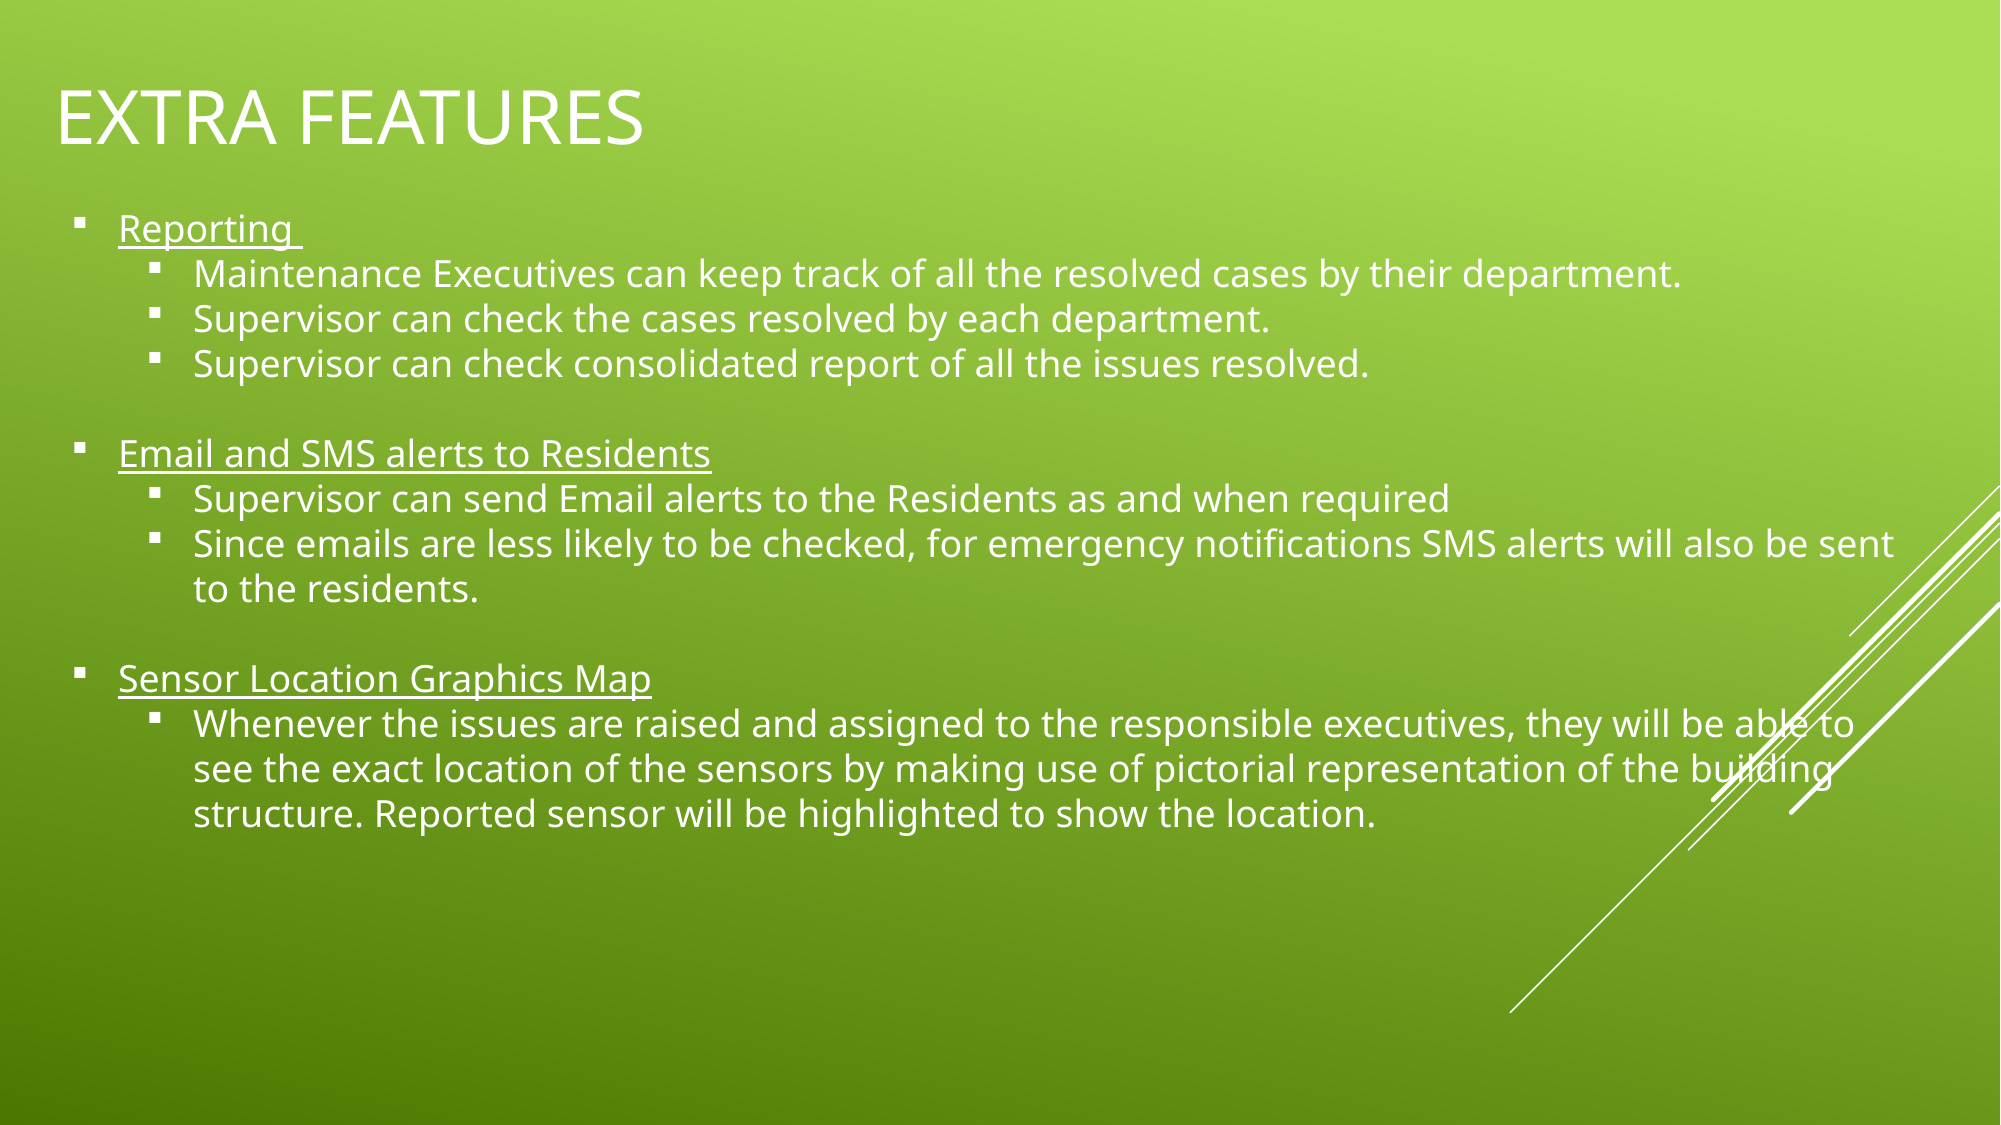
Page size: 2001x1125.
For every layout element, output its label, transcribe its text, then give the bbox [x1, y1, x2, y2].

title Extra Features [40, 31, 1441, 199]
text_box Reporting Maintenance Executives can keep track of all the resolved cases by their department. Supervisor can check the cases resolved by each department. Supervisor can check consolidated report of all the issues resolved. Email and SMS alerts to Residents Supervisor can send Email alerts to the Residents as and when required Since emails are less likely to be checked, for emergency notifications SMS alerts will also be sent to the residents. Sensor Location Graphics Map Whenever the issues are raised and assigned to the responsible executives, they will be able to see the exact location of the sensors by making use of pictorial representation of the building structure. Reported sensor will be highlighted to show the location. [56, 198, 1923, 1068]
